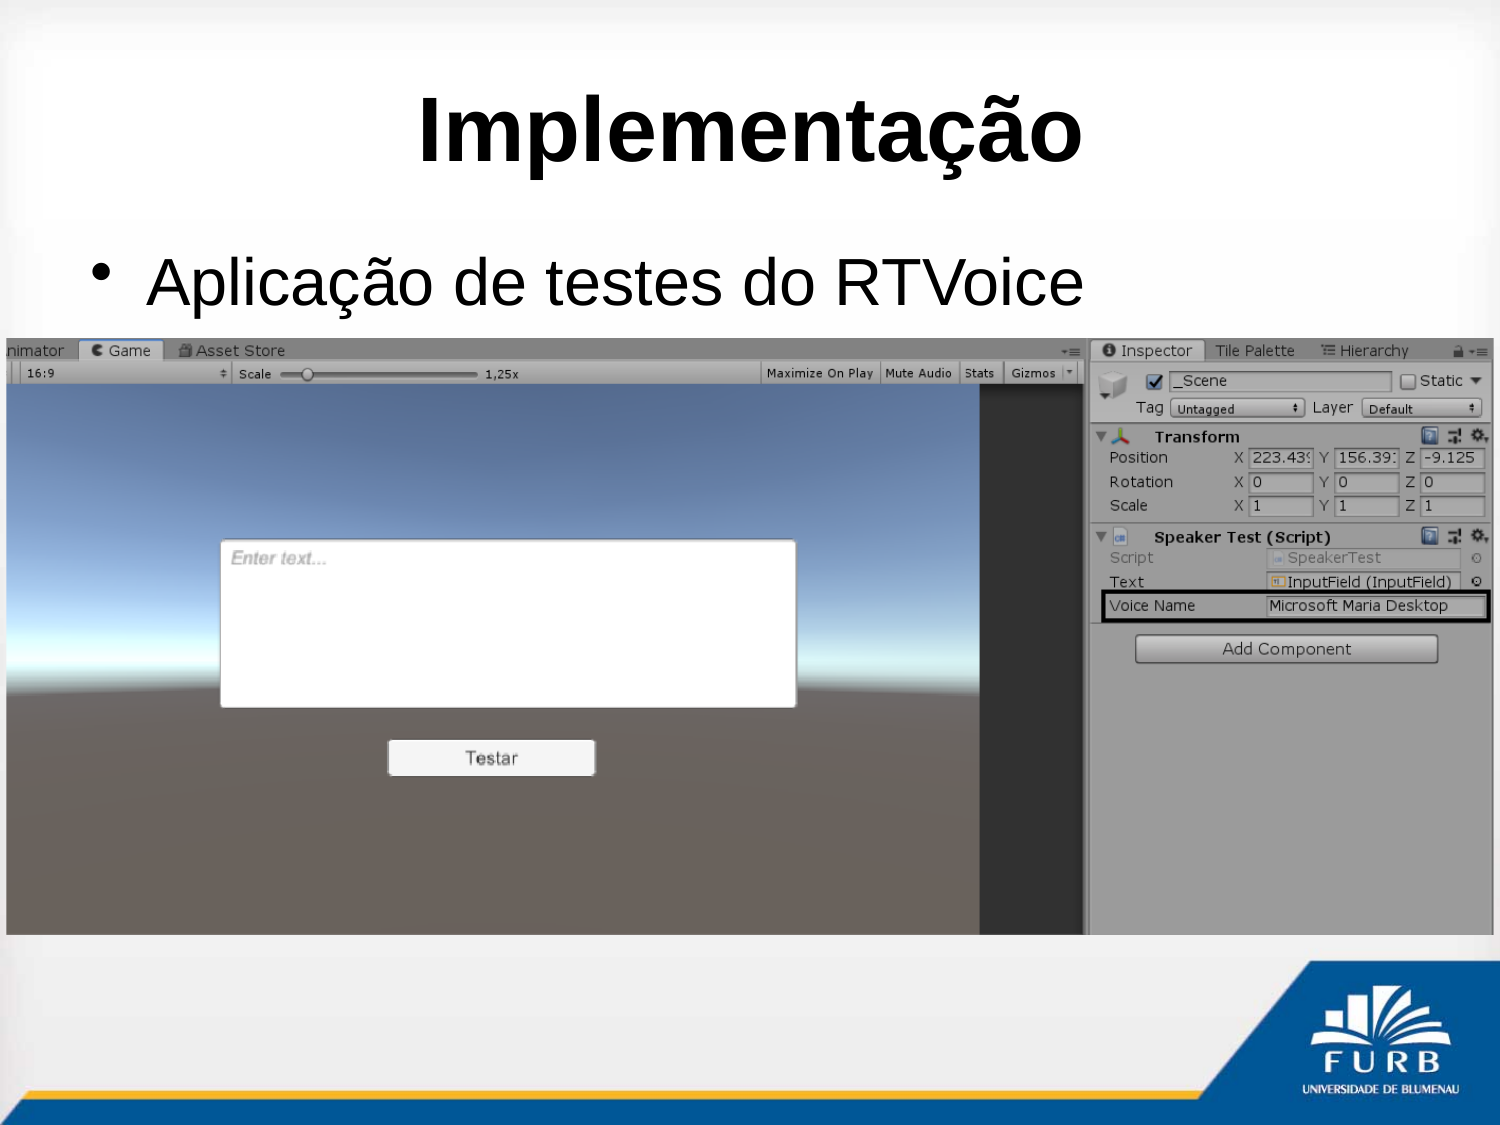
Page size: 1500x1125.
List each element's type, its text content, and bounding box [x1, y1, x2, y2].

picture [0, 0, 1500, 1125]
title Implementação [76, 30, 1427, 219]
list Aplicação de testes do RTVoice [74, 943, 1426, 1000]
list Aplicação de testes do RTVoice [74, 231, 1426, 336]
